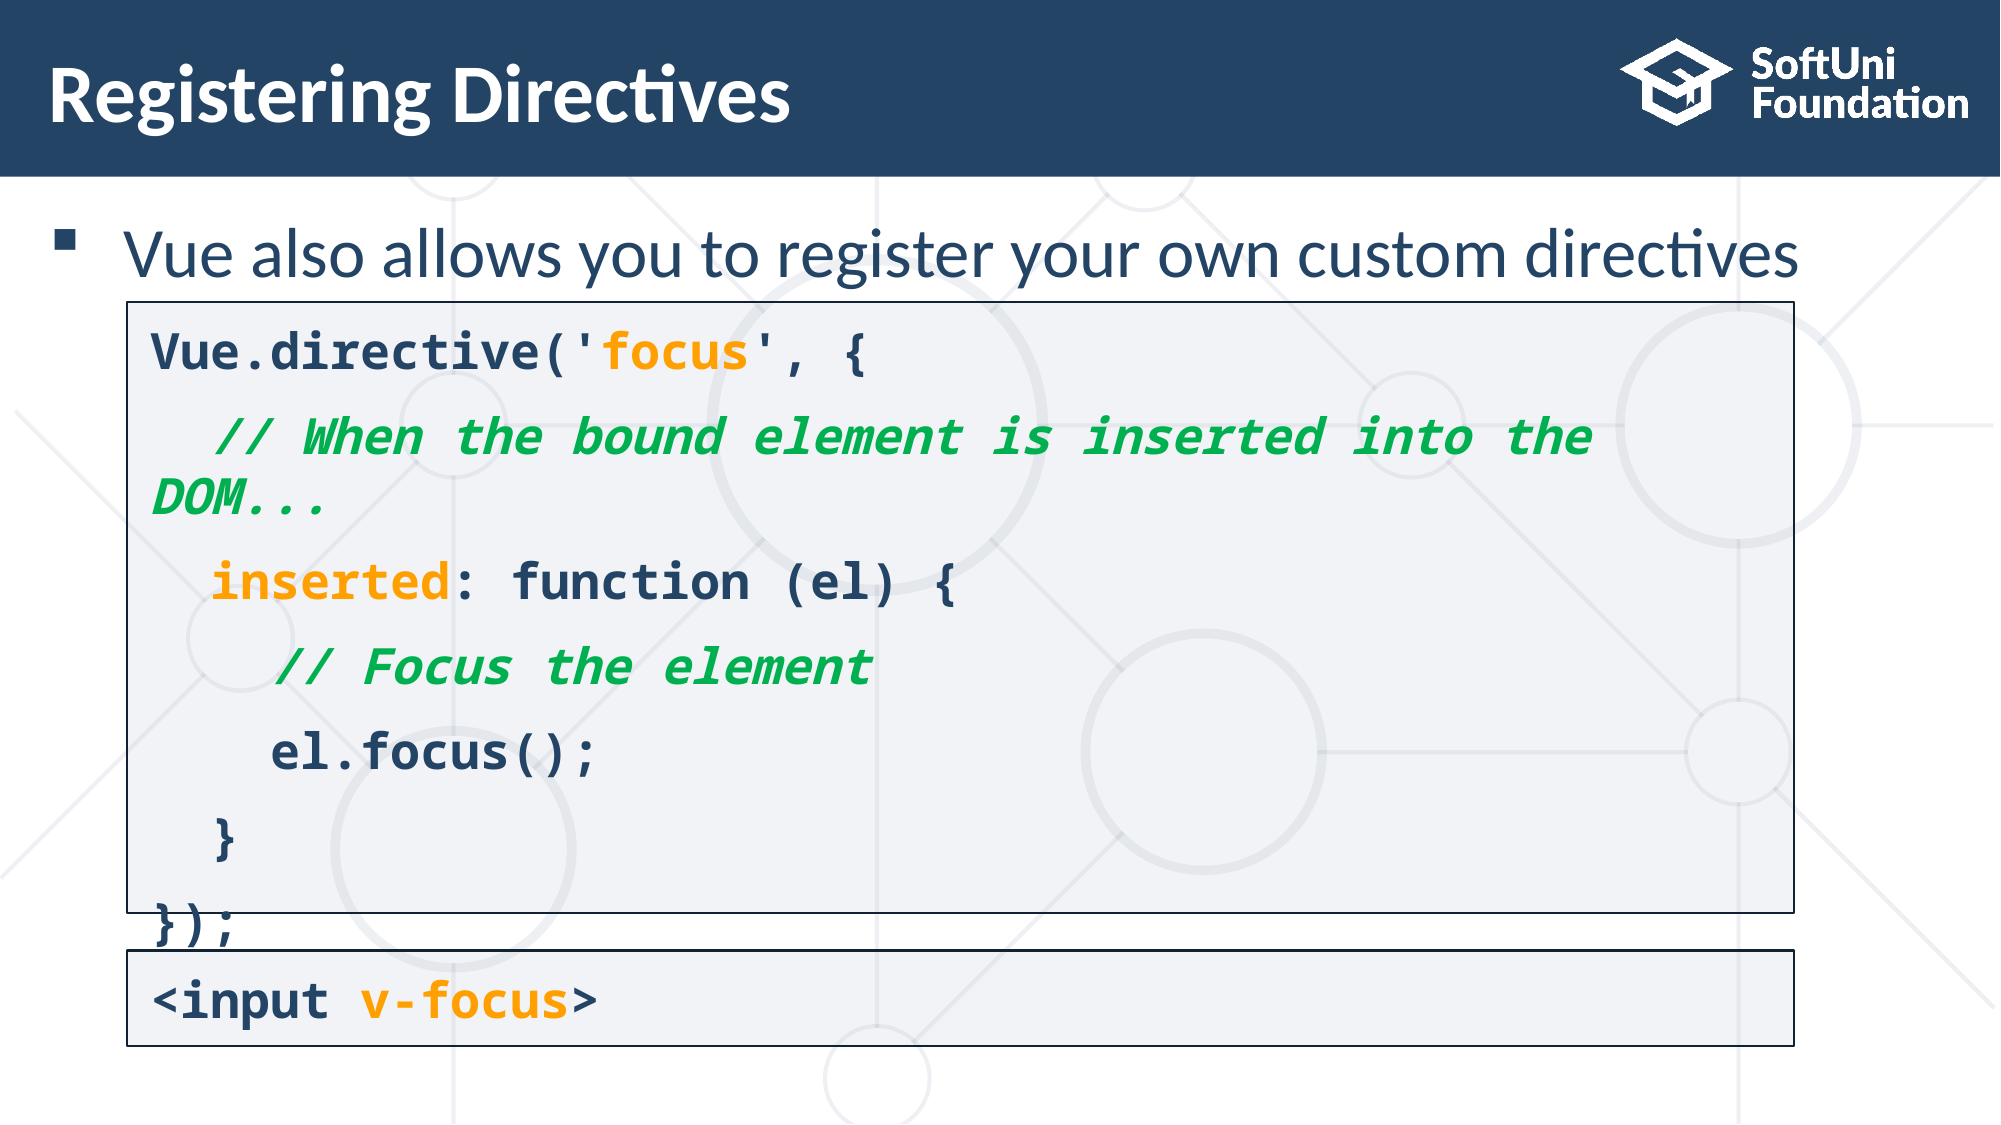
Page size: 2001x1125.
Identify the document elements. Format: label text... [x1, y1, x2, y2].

title Registering Directives [31, 16, 1591, 162]
list Vue also allows you to register your own custom directives [31, 196, 1969, 1047]
picture [1619, 38, 1968, 126]
list Vue.directive('focus', { // When the bound element is inserted into the DOM... inserted: function (el) { // Focus the element el.focus(); } }); [126, 301, 1795, 914]
text_box <input v-focus> [126, 950, 1794, 1046]
